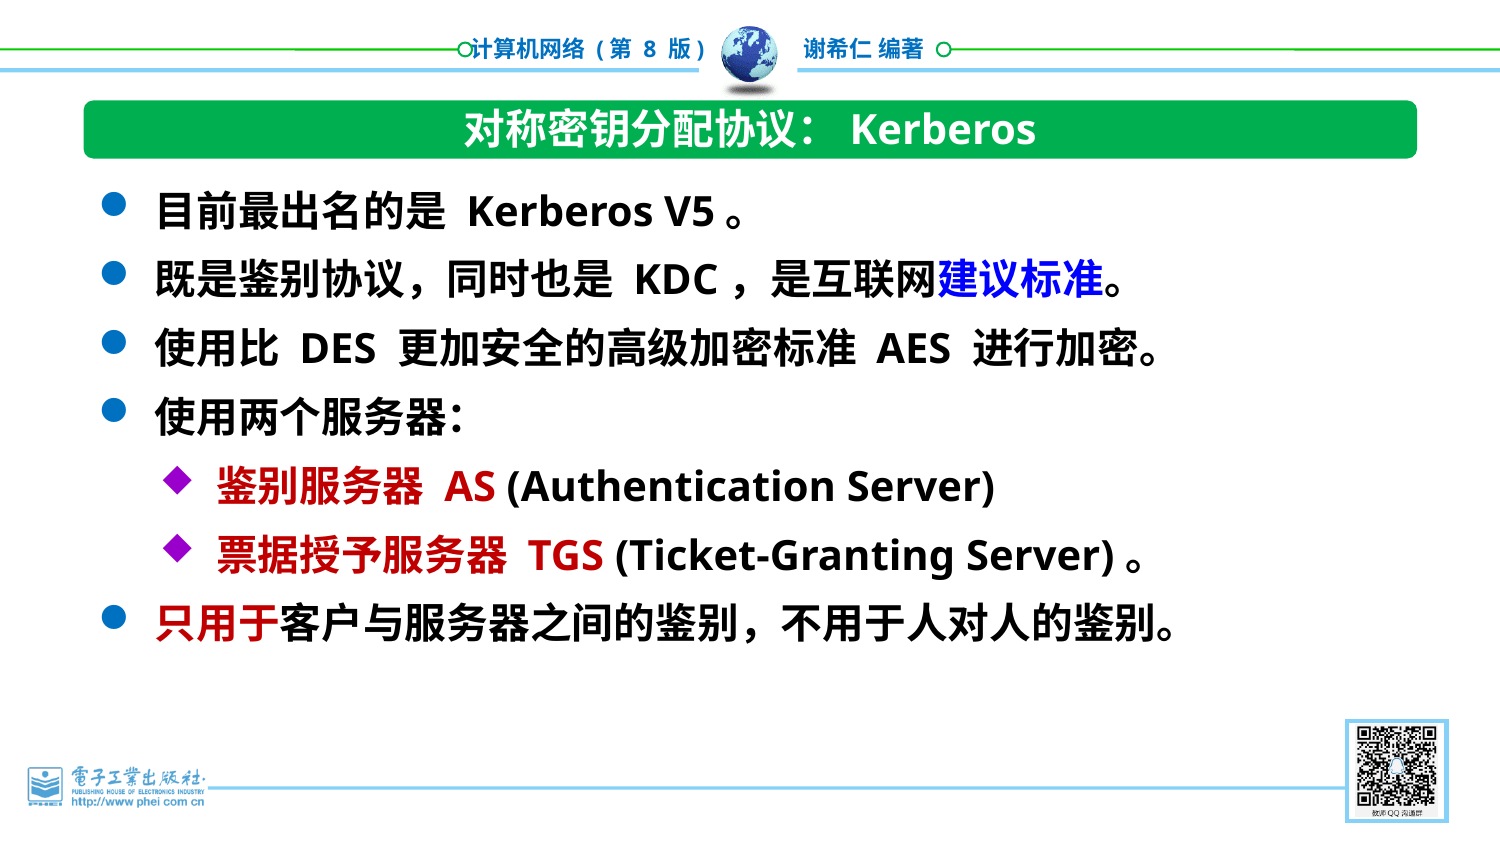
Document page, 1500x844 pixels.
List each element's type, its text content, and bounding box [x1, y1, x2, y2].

text_box 对称密钥分配协议：Kerberos [449, 95, 1052, 160]
picture [1355, 724, 1438, 817]
picture [23, 764, 208, 809]
text_box [1052, 100, 1418, 159]
picture [719, 24, 779, 95]
text_box [83, 100, 449, 159]
text_box 目前最出名的是 Kerberos V5。 既是鉴别协议，同时也是 KDC，是互联网建议标准。 使用比 DES 更加安全的高级加密标准 AES 进行加密。 使用两个服务器： 鉴别服务器 AS (Authentication Server) 票据授予服务器 TGS (Ticket-Granting Server)。 只用于客户与服务器之间的鉴别，不用于人对人的鉴别。 [83, 158, 1418, 655]
